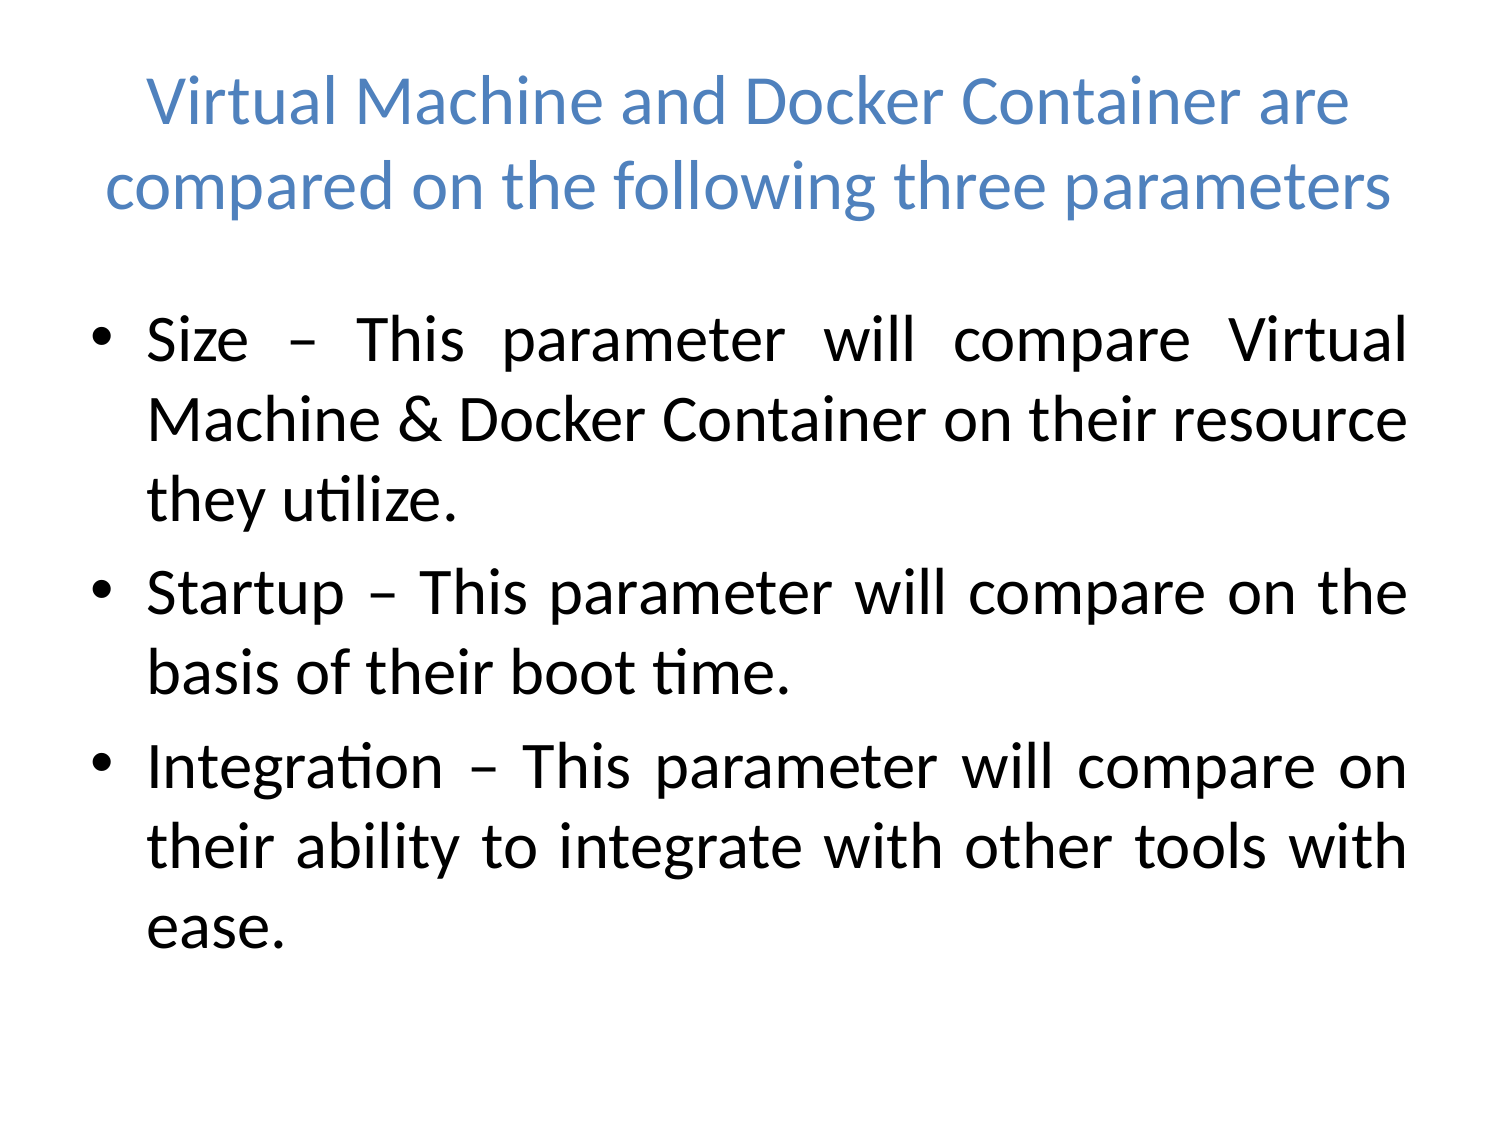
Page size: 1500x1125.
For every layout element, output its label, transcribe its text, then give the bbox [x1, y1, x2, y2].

title Virtual Machine and Docker Container are compared on the following three parameters [75, 45, 1425, 233]
list Size – This parameter will compare Virtual Machine & Docker Container on their resource they utilize. Startup – This parameter will compare on the basis of their boot time. Integration – This parameter will compare on their ability to integrate with other tools with ease. [75, 287, 1425, 1030]
